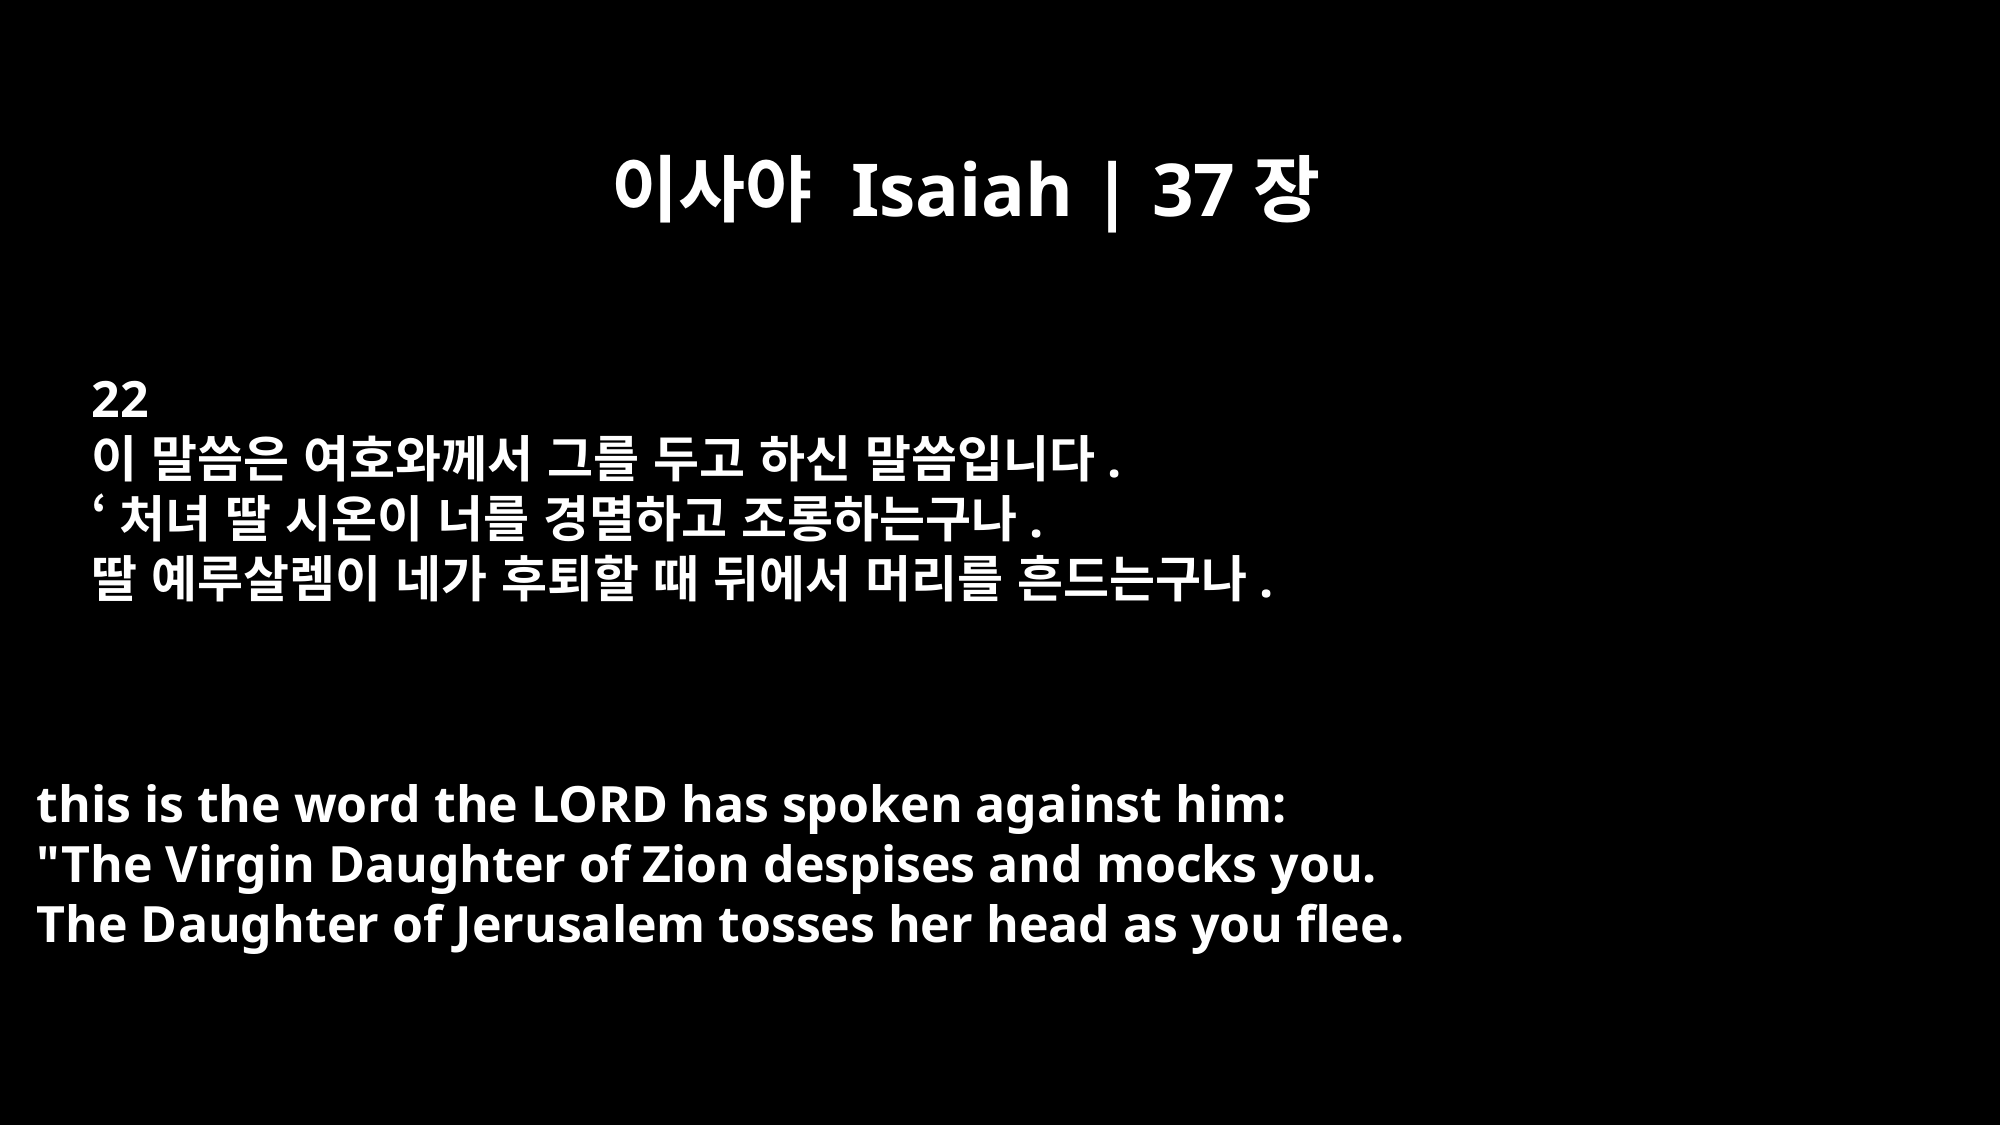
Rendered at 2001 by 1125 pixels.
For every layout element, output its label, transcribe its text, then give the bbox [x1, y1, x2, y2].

text_box this is the word the LORD has spoken against him: "The Virgin Daughter of Zion despises and mocks you. The Daughter of Jerusalem tosses her head as you flee. [22, 764, 1420, 960]
text_box 22 이 말씀은 여호와께서 그를 두고 하신 말씀입니다. ‘처녀 딸 시온이 너를 경멸하고 조롱하는구나. 딸 예루살렘이 네가 후퇴할 때 뒤에서 머리를 흔드는구나. [76, 359, 1289, 615]
text_box 이사야 Isaiah | 37장 [596, 136, 1336, 239]
